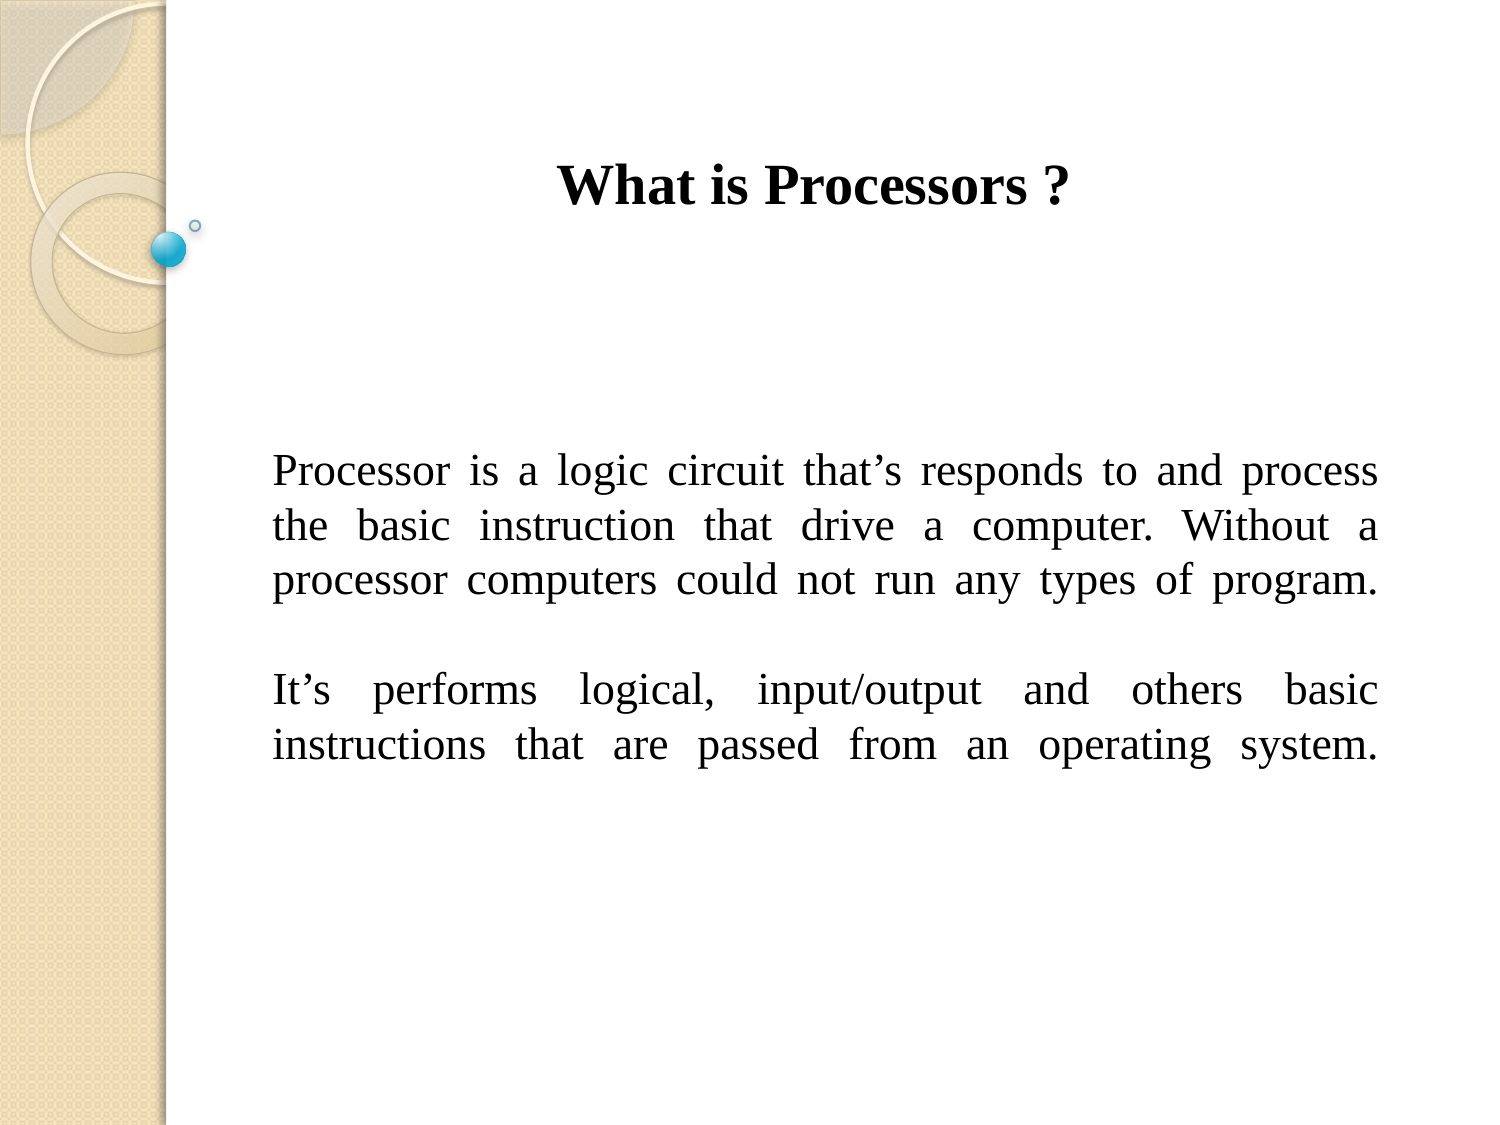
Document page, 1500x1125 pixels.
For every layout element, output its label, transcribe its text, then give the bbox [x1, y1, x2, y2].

text_box What is Processors ? [199, 105, 1430, 258]
title Processor is a logic circuit that’s responds to and process the basic instruction that drive a computer. Without a processor computers could not run any types of program. It’s performs logical, input/output and others basic instructions that are passed from an operating system. [257, 328, 1395, 997]
